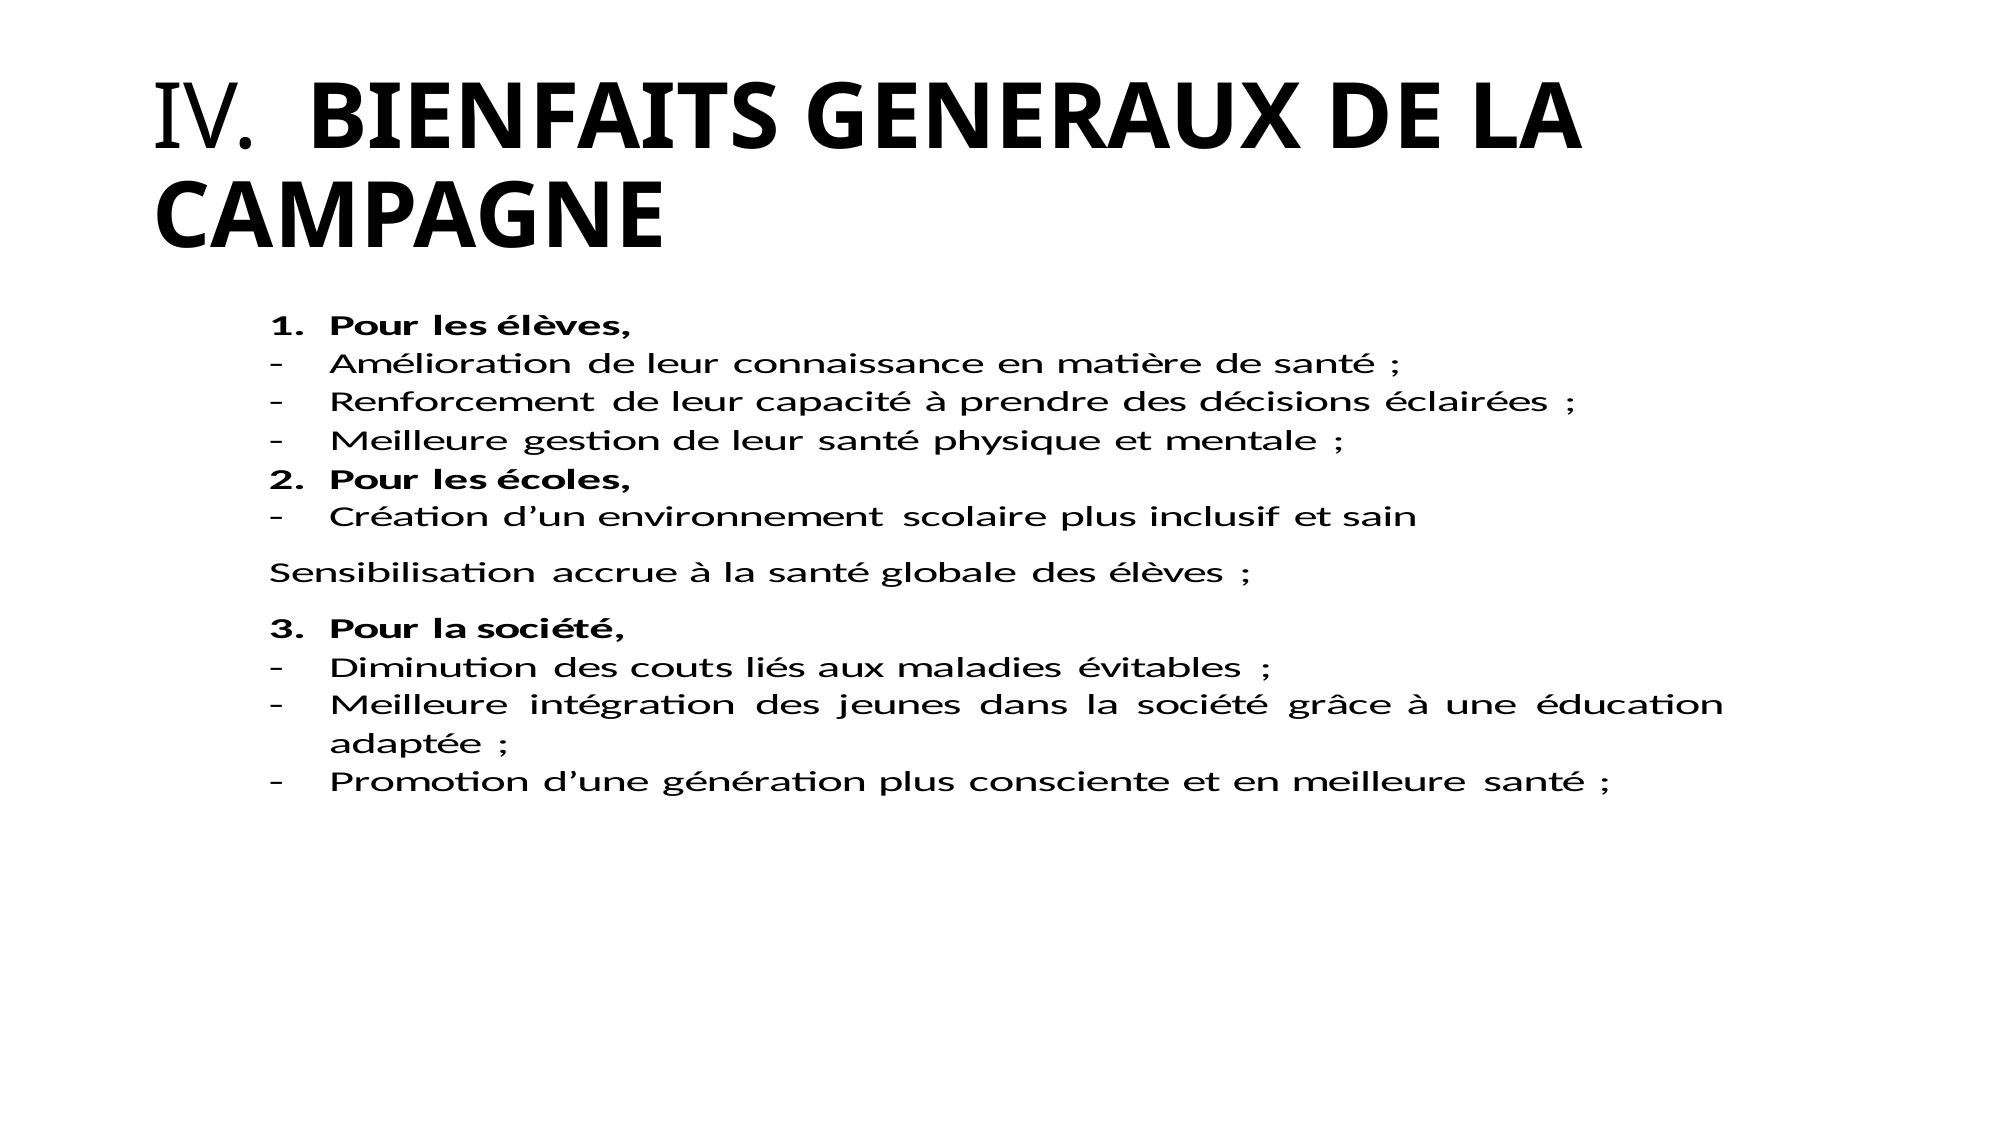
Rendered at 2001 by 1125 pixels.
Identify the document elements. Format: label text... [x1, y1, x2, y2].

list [208, 306, 1726, 819]
title IV. BIENFAITS GENERAUX DE LA CAMPAGNE [137, 59, 1863, 278]
